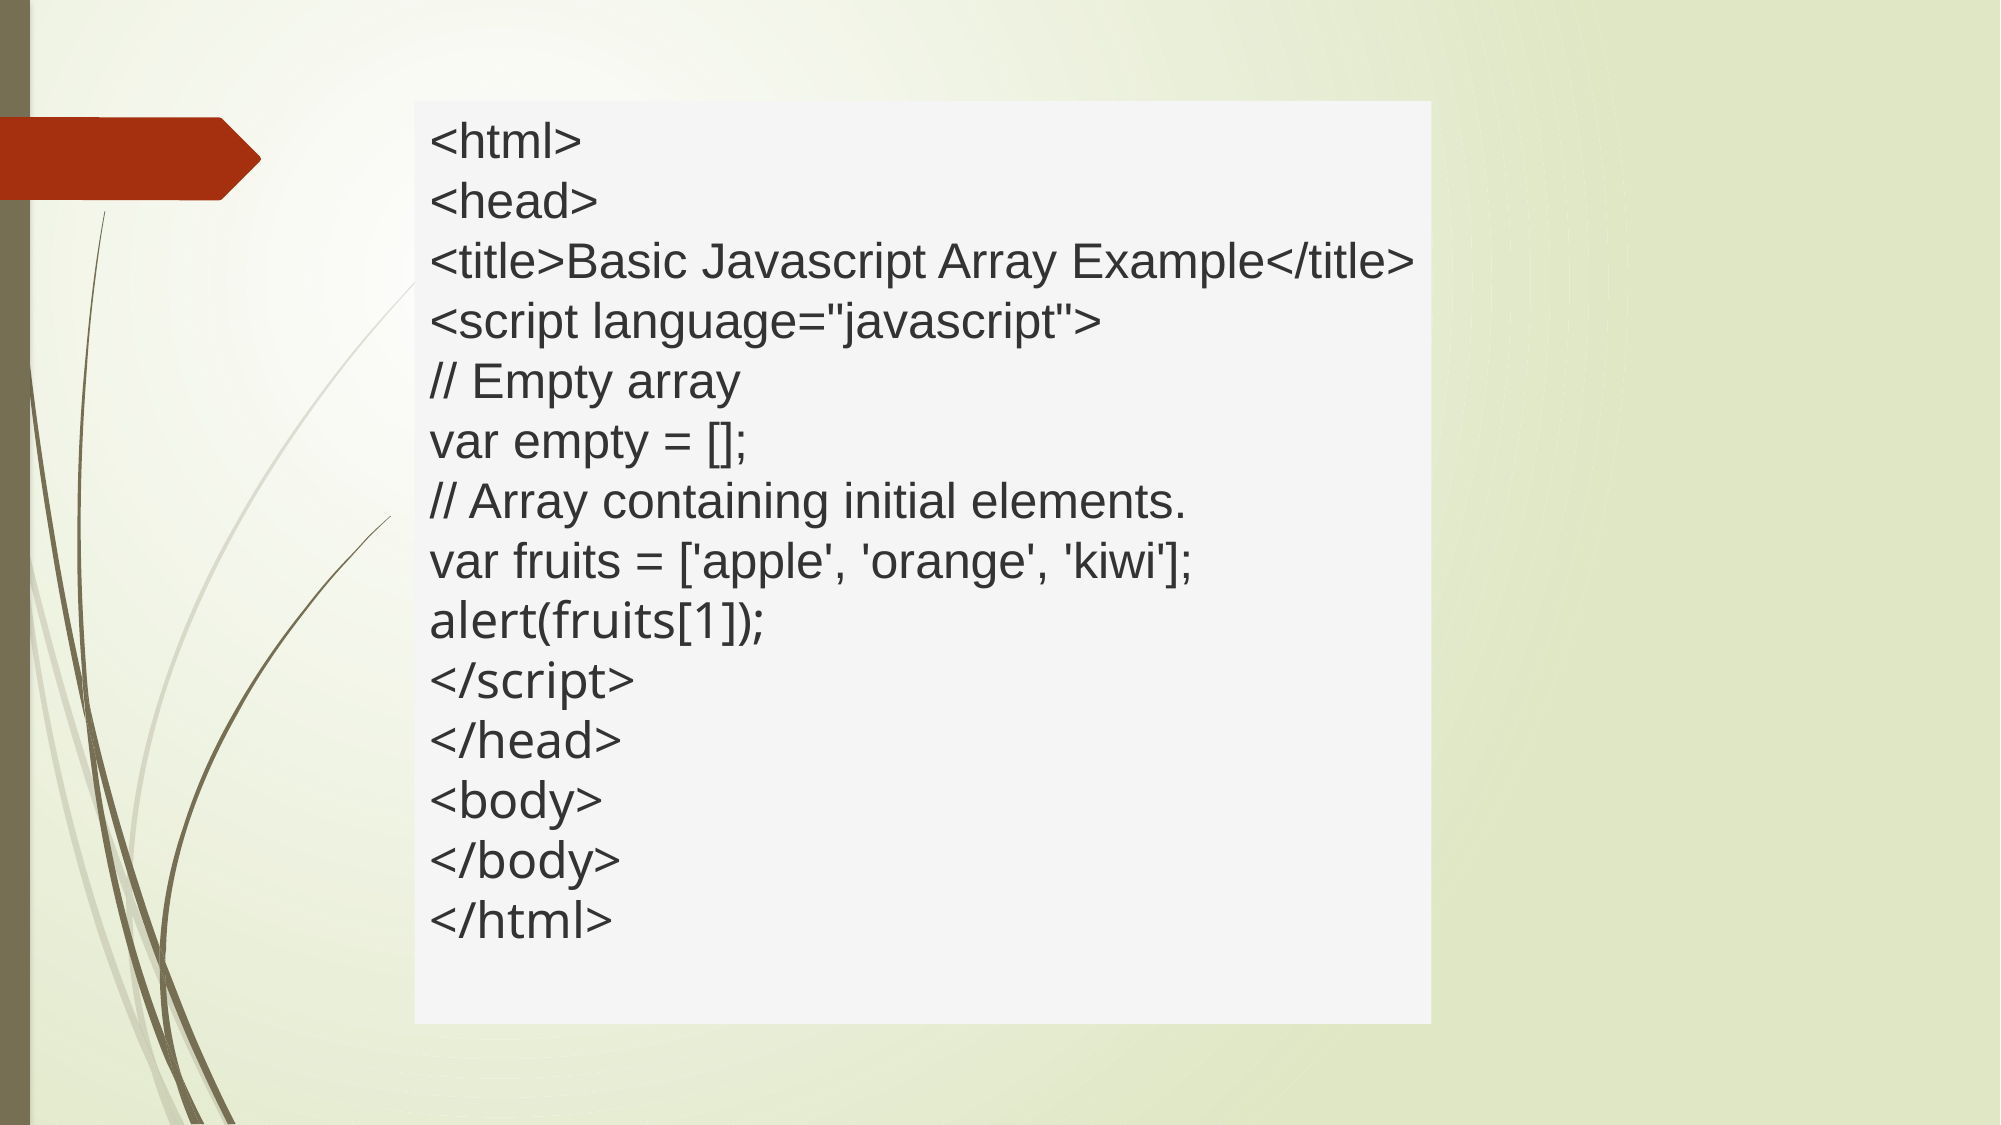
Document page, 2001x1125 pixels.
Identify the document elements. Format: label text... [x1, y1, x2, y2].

text_box <html> <head> <title>Basic Javascript Array Example</title> <script language="javascript"> // Empty array var empty = []; // Array containing initial elements. var fruits = ['apple', 'orange', 'kiwi']; alert(fruits[1]); </script> </head> <body> </body> </html> [414, 100, 1432, 1024]
